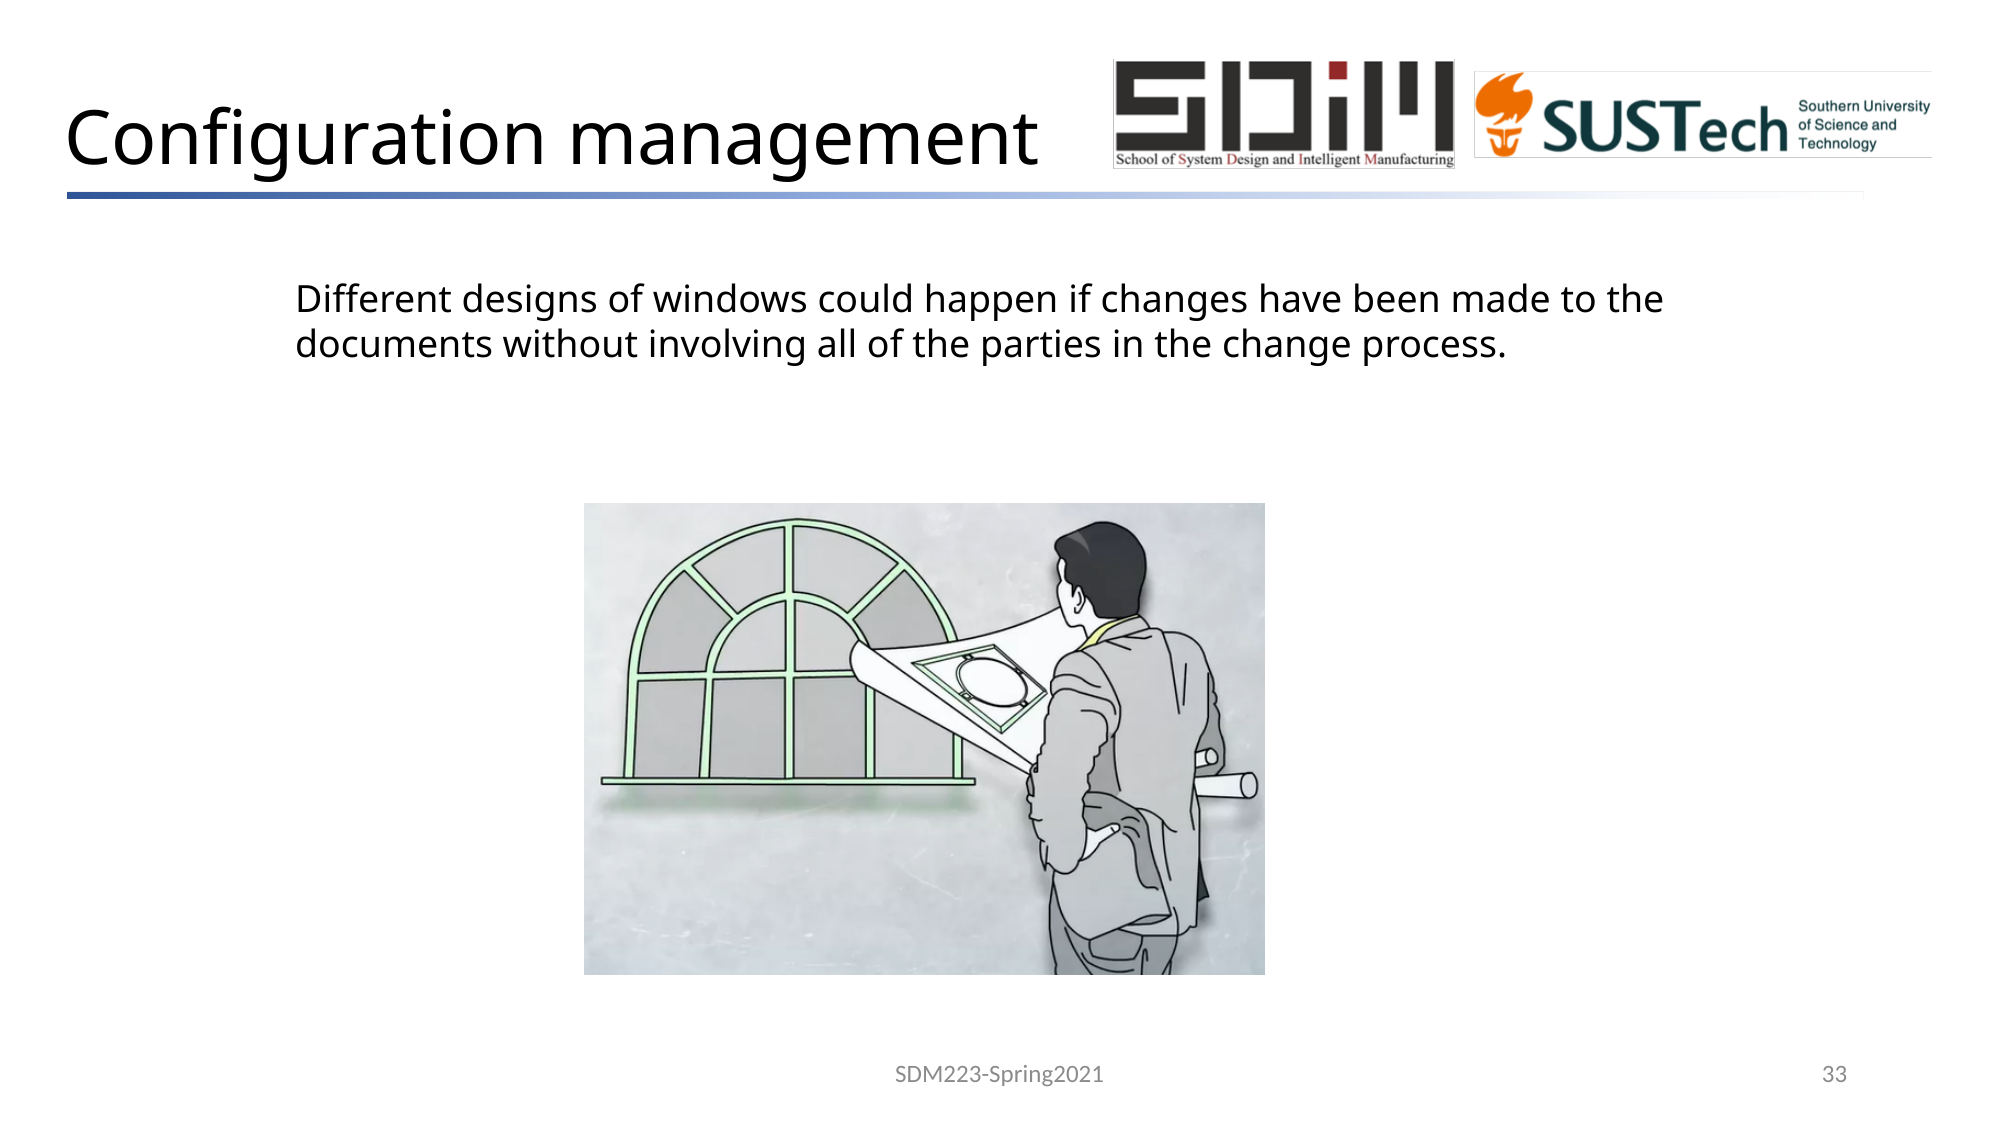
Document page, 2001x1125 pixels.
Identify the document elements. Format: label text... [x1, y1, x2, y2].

footer SDM223-Spring2021 [662, 1042, 1338, 1103]
picture [584, 503, 1265, 975]
text_box Different designs of windows could happen if changes have been made to the documents without involving all of the parties in the change process. [280, 267, 1720, 373]
slide_number 33 [1412, 1042, 1863, 1103]
title Configuration management [62, 38, 1055, 229]
picture [1055, 59, 1932, 199]
